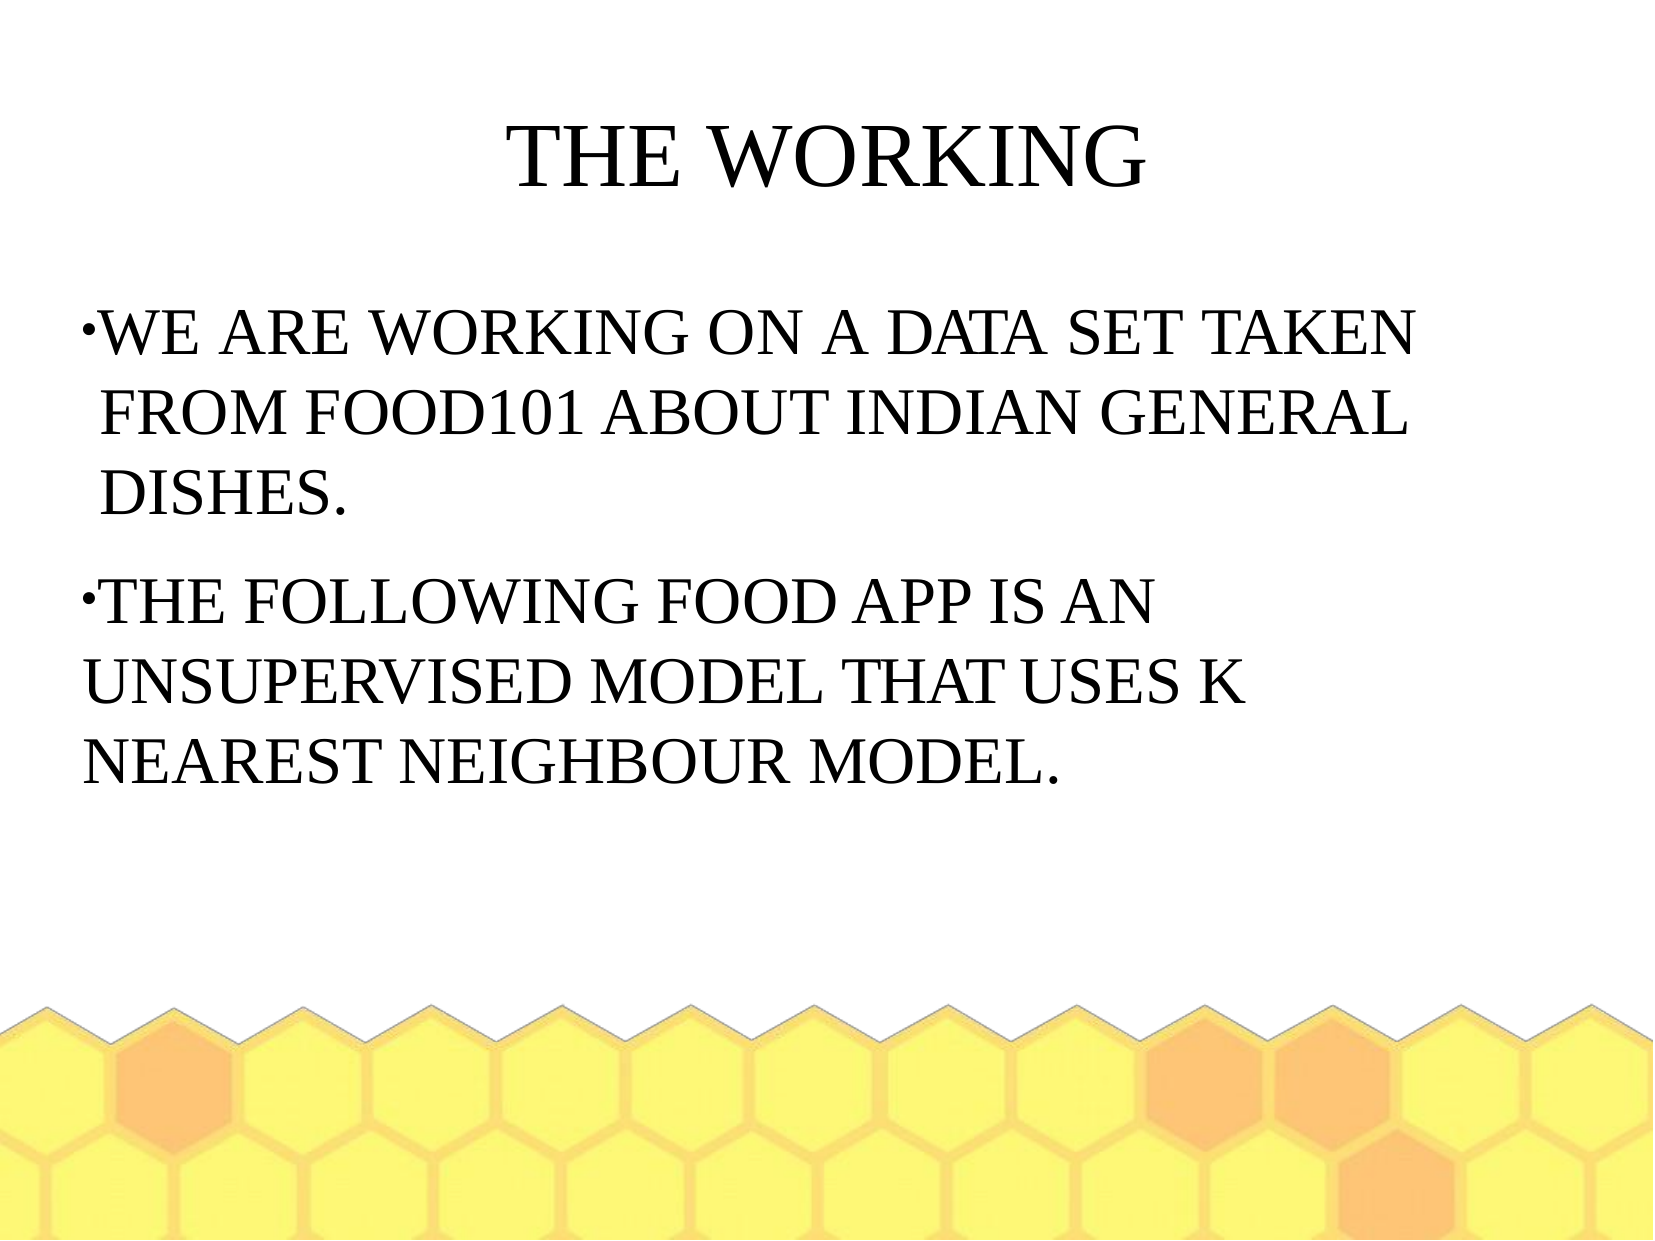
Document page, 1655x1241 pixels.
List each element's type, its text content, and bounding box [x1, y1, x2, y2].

text_box WE ARE WORKING ON A DATA SET TAKEN FROM FOOD101 ABOUT INDIAN GENERAL DISHES. THE FOLLOWING FOOD APP IS AN UNSUPERVISED MODEL THAT USES K NEAREST NEIGHBOUR MODEL. [80, 285, 1417, 797]
text_box THE WORKING [503, 92, 1151, 285]
picture [0, 1001, 1653, 1240]
